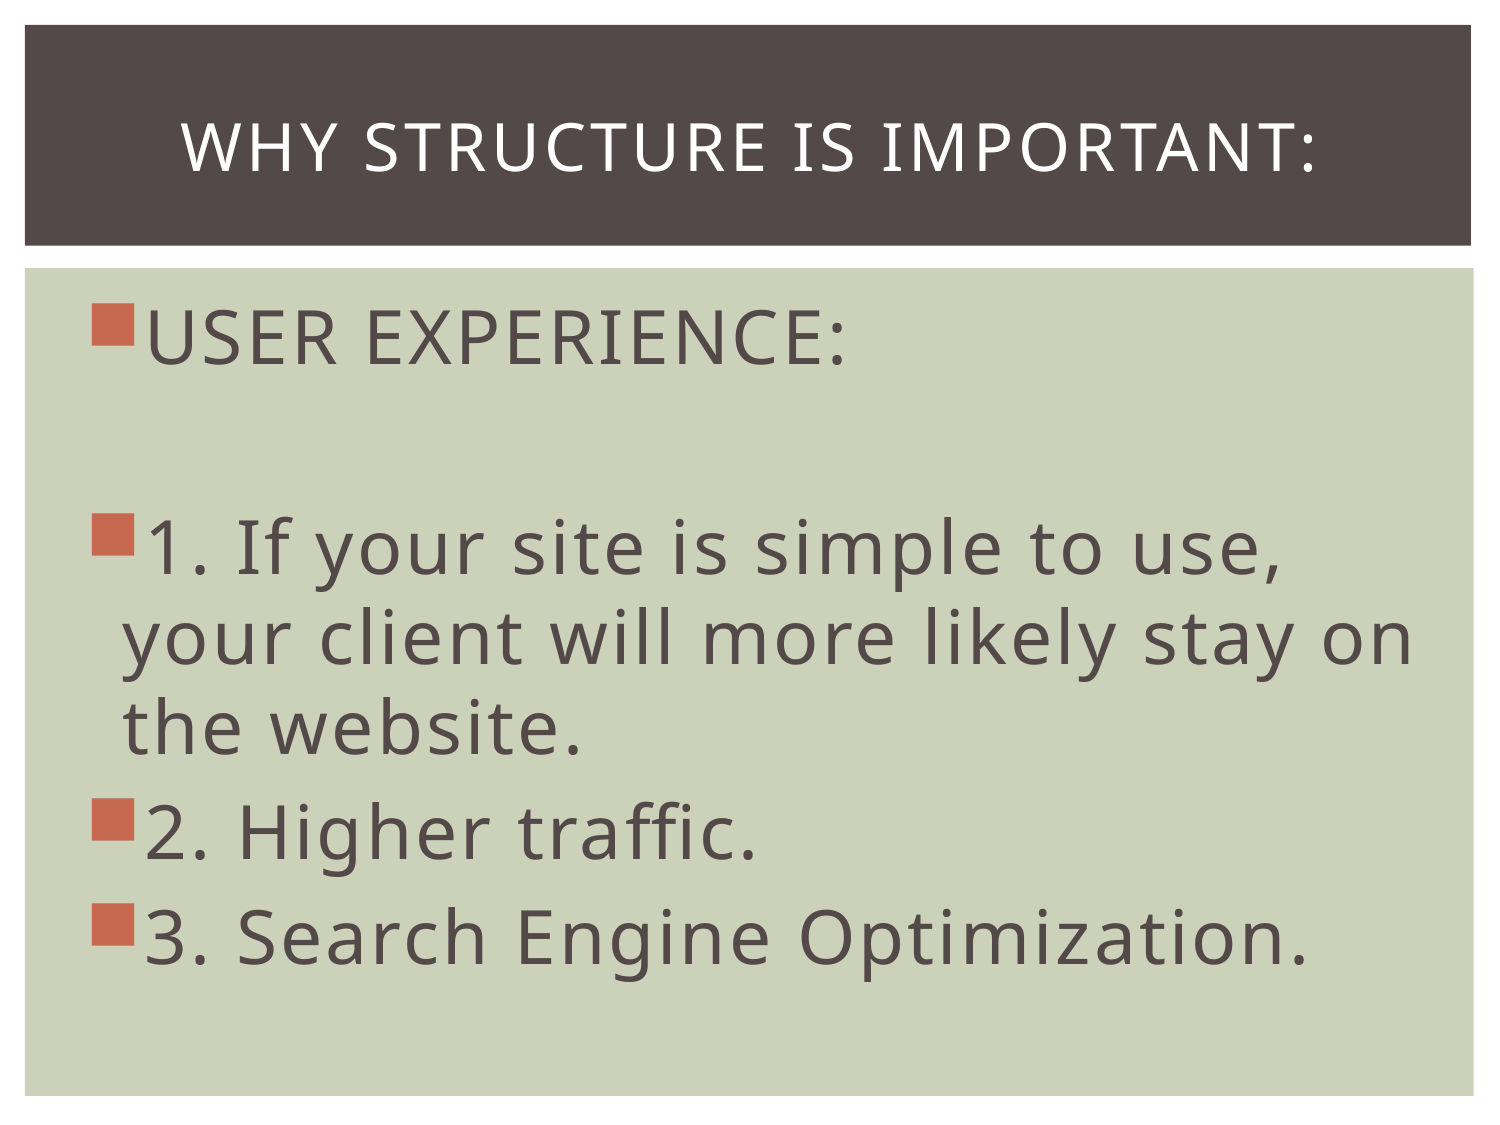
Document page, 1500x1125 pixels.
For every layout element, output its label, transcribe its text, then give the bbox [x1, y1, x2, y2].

list USER EXPERIENCE: 1. If your site is simple to use, your client will more likely stay on the website. 2. Higher traffic. 3. Search Engine Optimization. [62, 281, 1442, 1005]
title Why structure is important: [62, 58, 1438, 232]
